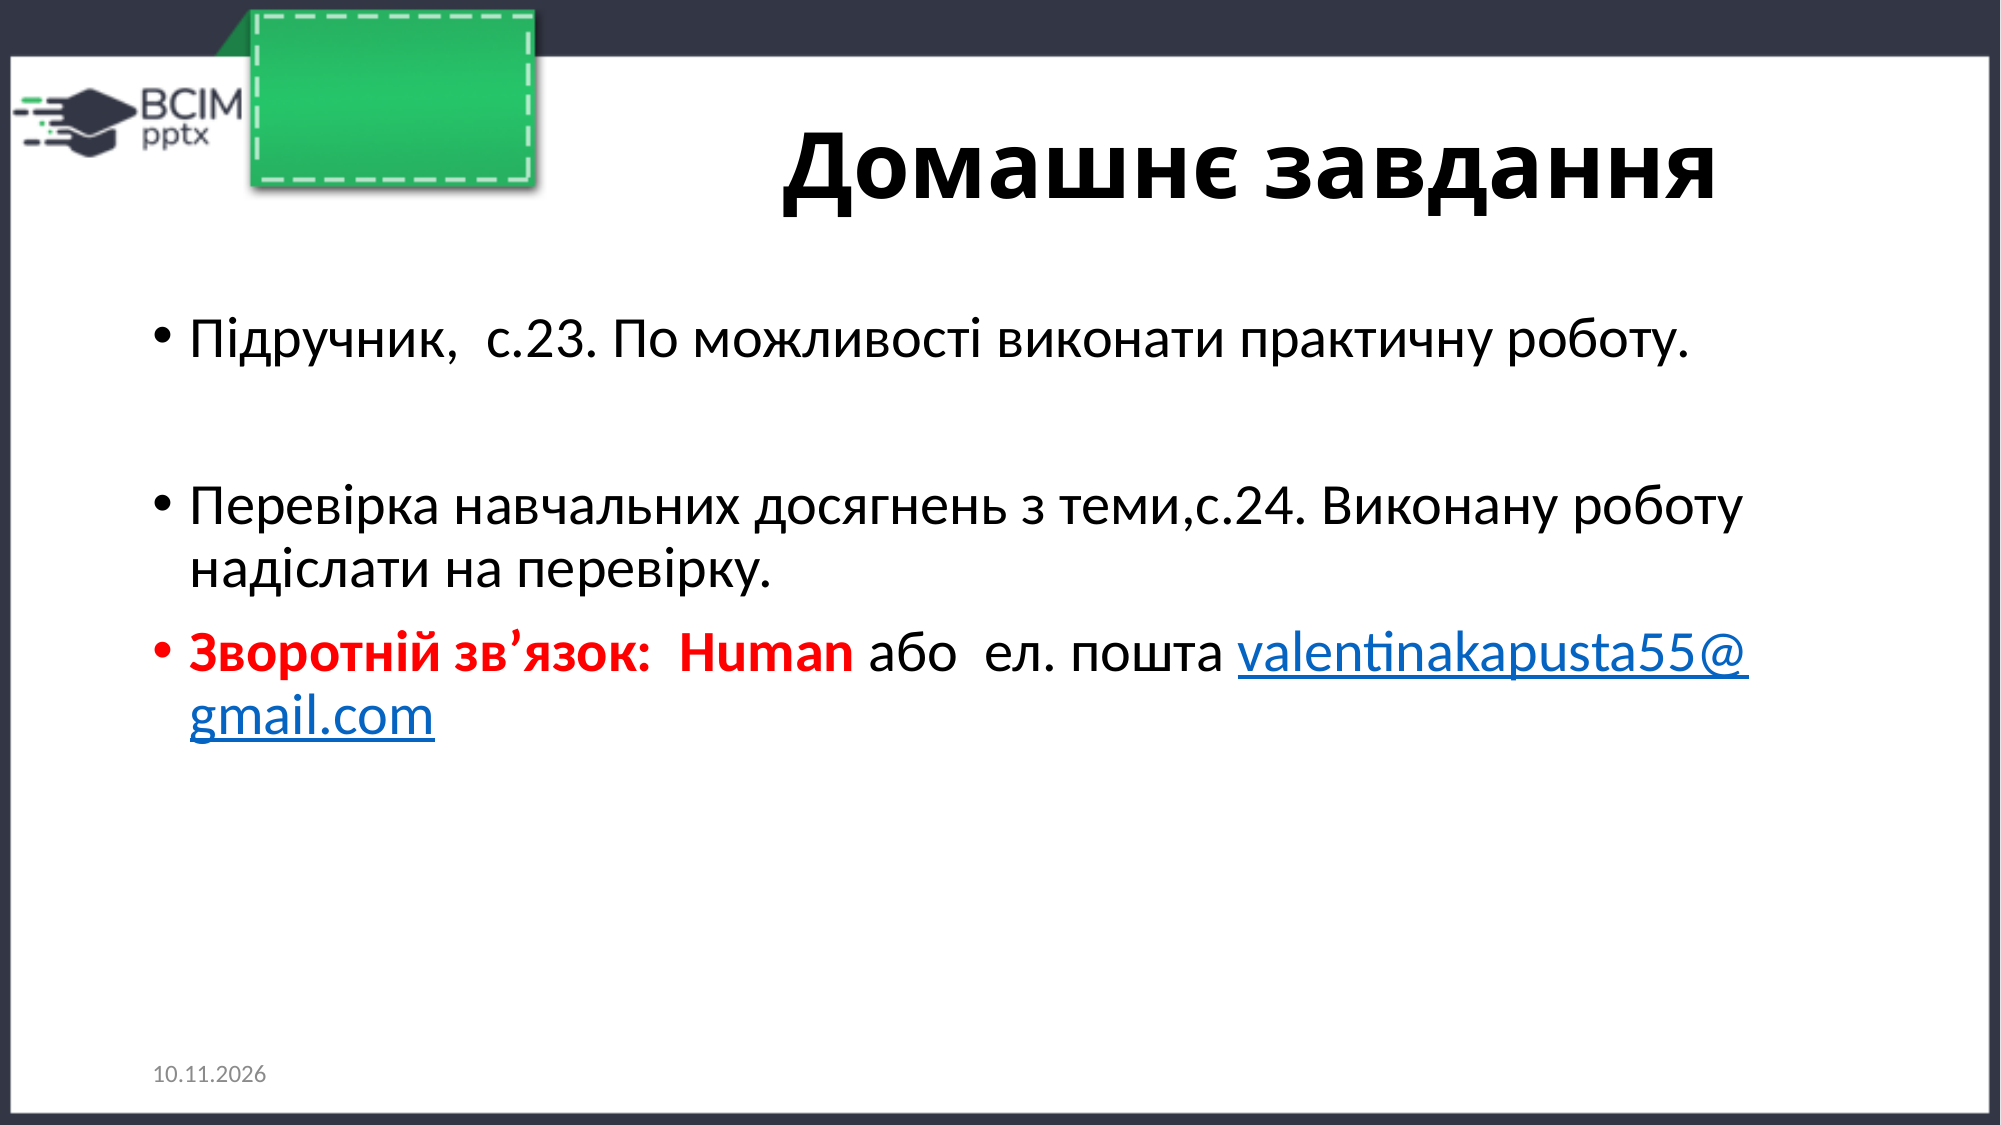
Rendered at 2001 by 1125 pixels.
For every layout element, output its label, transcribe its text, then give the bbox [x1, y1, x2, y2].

list Підручник, с.23. По можливості виконати практичну роботу. Перевірка навчальних досягнень з теми,с.24. Виконану роботу надіслати на перевірку. Зворотній зв’язок: Human або ел. пошта valentinakapusta55@gmail.com [137, 299, 1863, 1014]
picture [0, 0, 2001, 1125]
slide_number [137, 1042, 588, 1103]
title Домашнє завдання [768, 59, 1863, 278]
